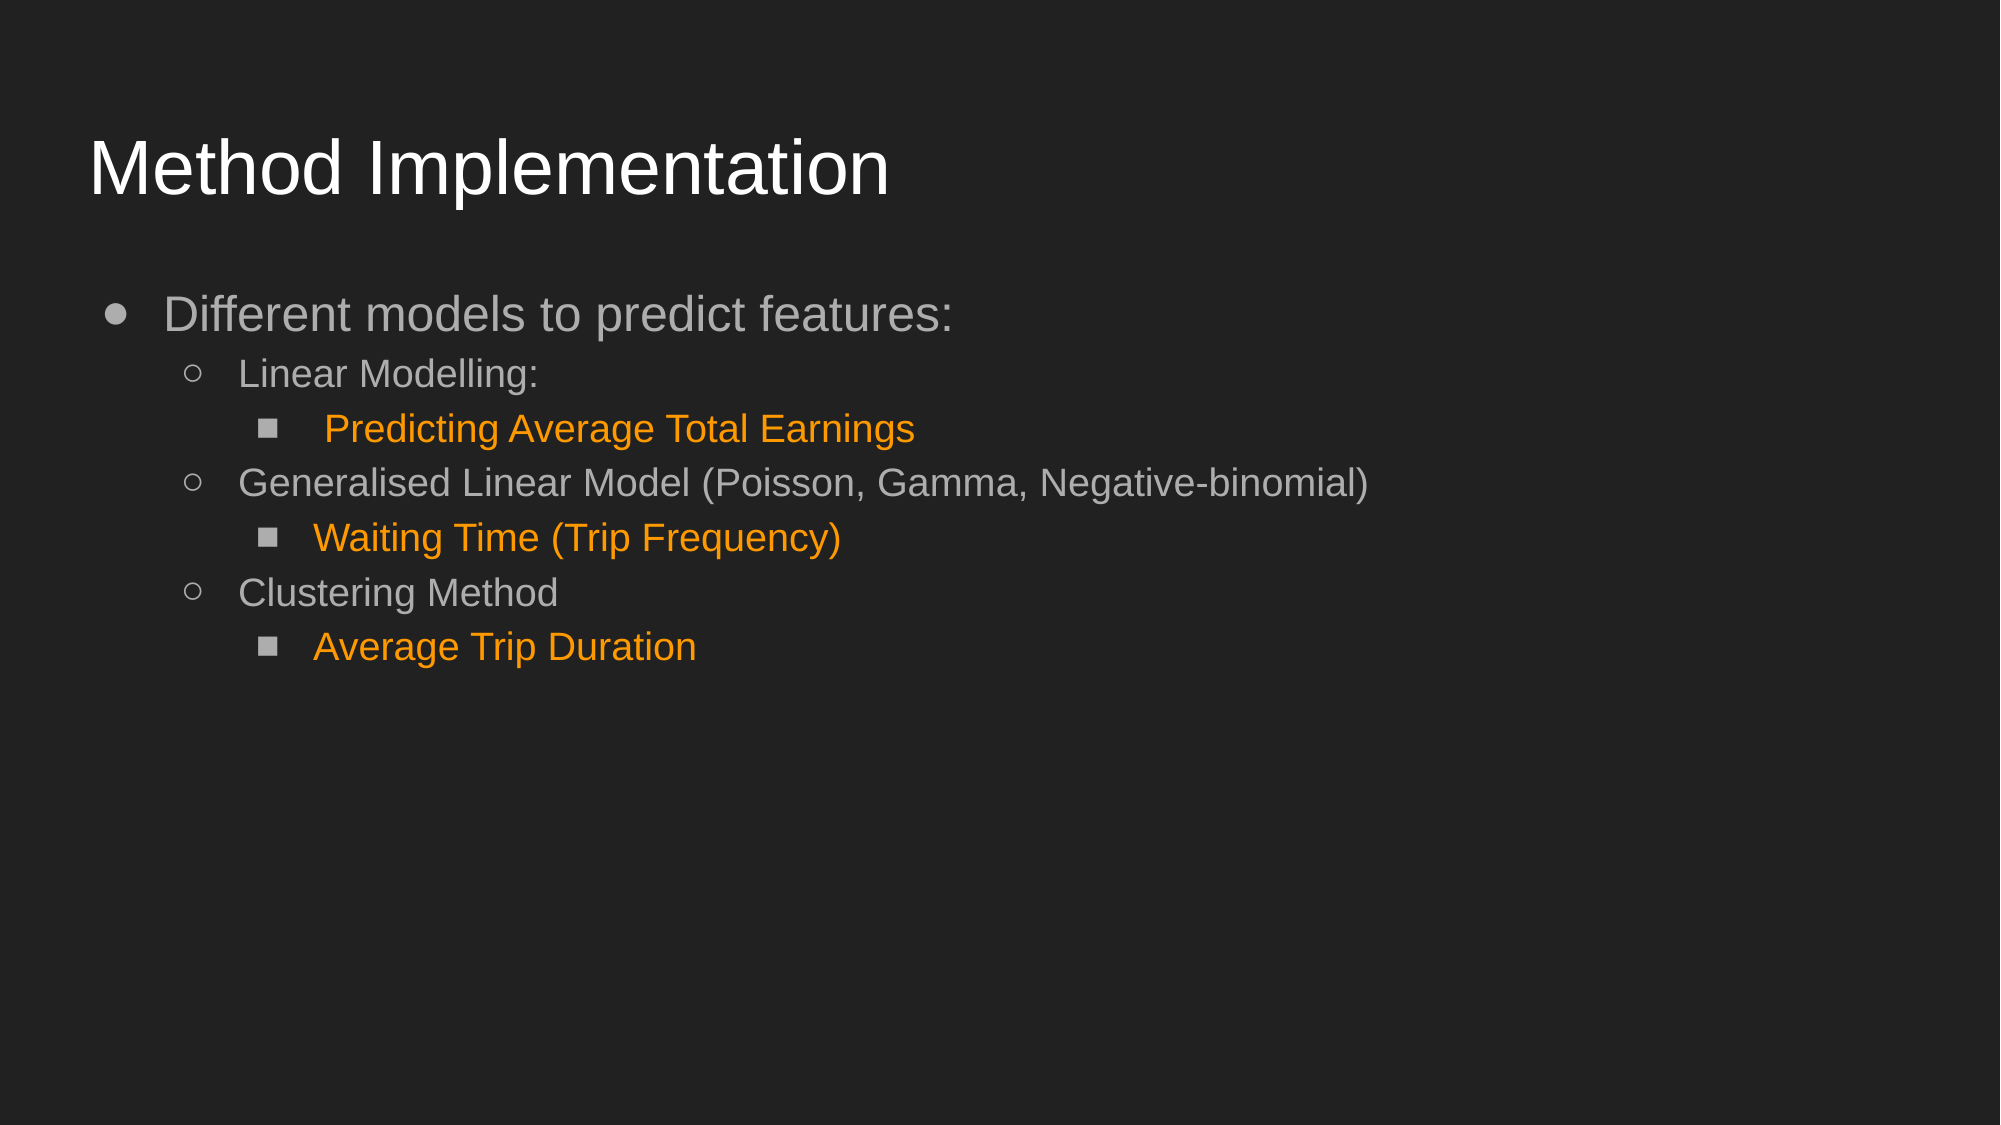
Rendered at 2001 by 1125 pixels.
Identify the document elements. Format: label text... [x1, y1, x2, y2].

list Different models to predict features: Linear Modelling: Predicting Average Total Earnings Generalised Linear Model (Poisson, Gamma, Negative-binomial) Waiting Time (Trip Frequency) Clustering Method Average Trip Duration [68, 252, 1932, 1000]
title Method Implementation [68, 97, 1932, 223]
